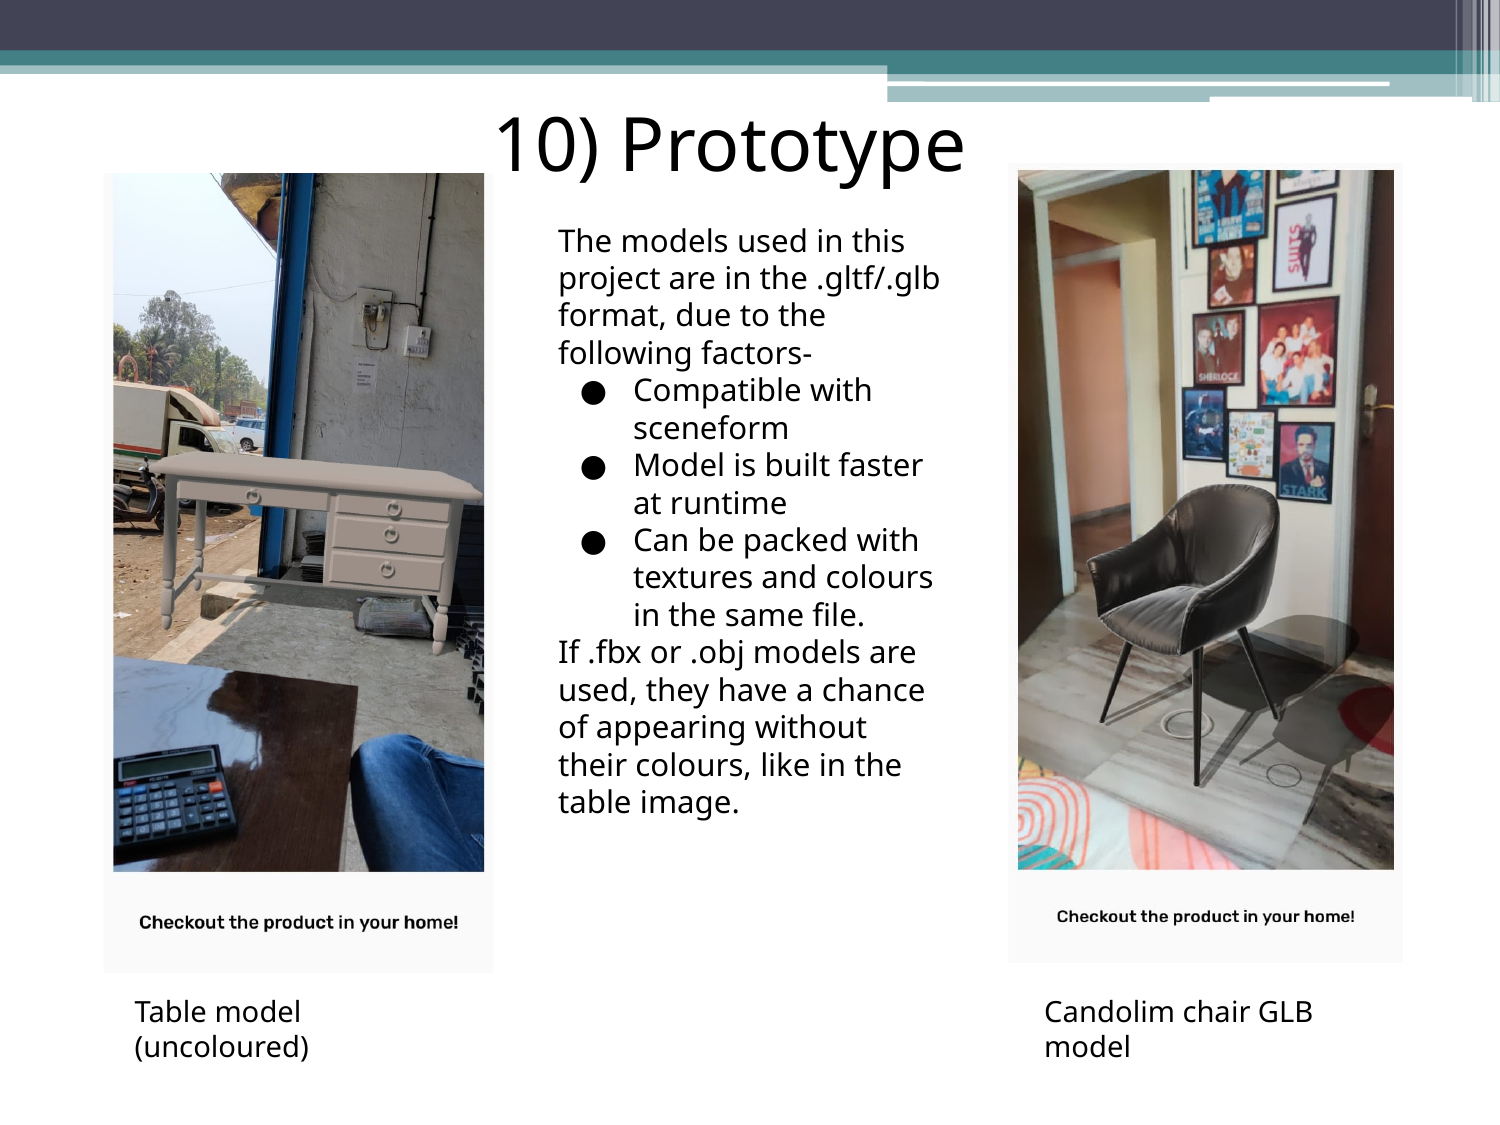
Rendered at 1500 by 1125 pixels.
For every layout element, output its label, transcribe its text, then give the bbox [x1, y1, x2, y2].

text_box 10) Prototype [179, 88, 1280, 194]
picture [103, 173, 494, 973]
picture [1008, 163, 1404, 964]
text_box Candolim chair GLB model [1029, 977, 1403, 1078]
text_box The models used in this project are in the .gltf/.glb format, due to the following factors- Compatible with sceneform Model is built faster at runtime Can be packed with textures and colours in the same file. If .fbx or .obj models are used, they have a chance of appearing without their colours, like in the table image. [543, 205, 959, 835]
text_box Table model (uncoloured) [119, 981, 494, 1078]
